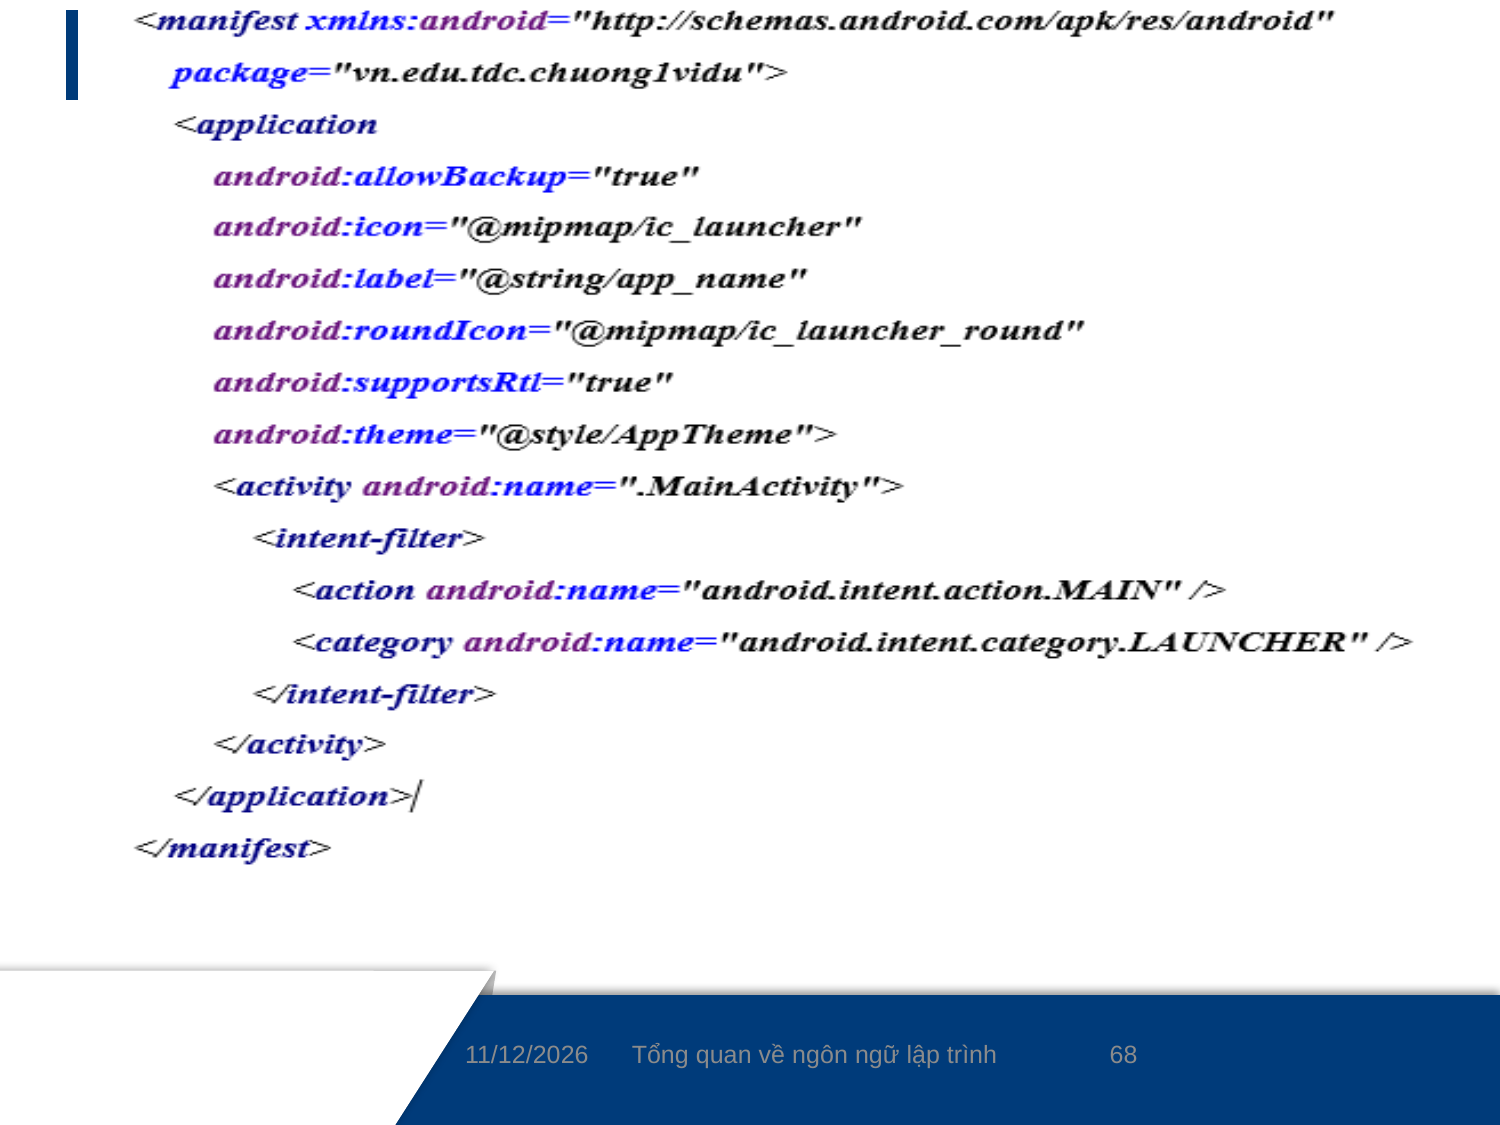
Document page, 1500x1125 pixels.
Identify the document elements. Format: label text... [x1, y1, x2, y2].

footer Tổng quan về ngôn ngữ lập trình [561, 1023, 815, 1084]
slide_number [450, 1023, 561, 1084]
slide_number 68 [815, 1023, 1153, 1084]
picture [112, 0, 1425, 882]
